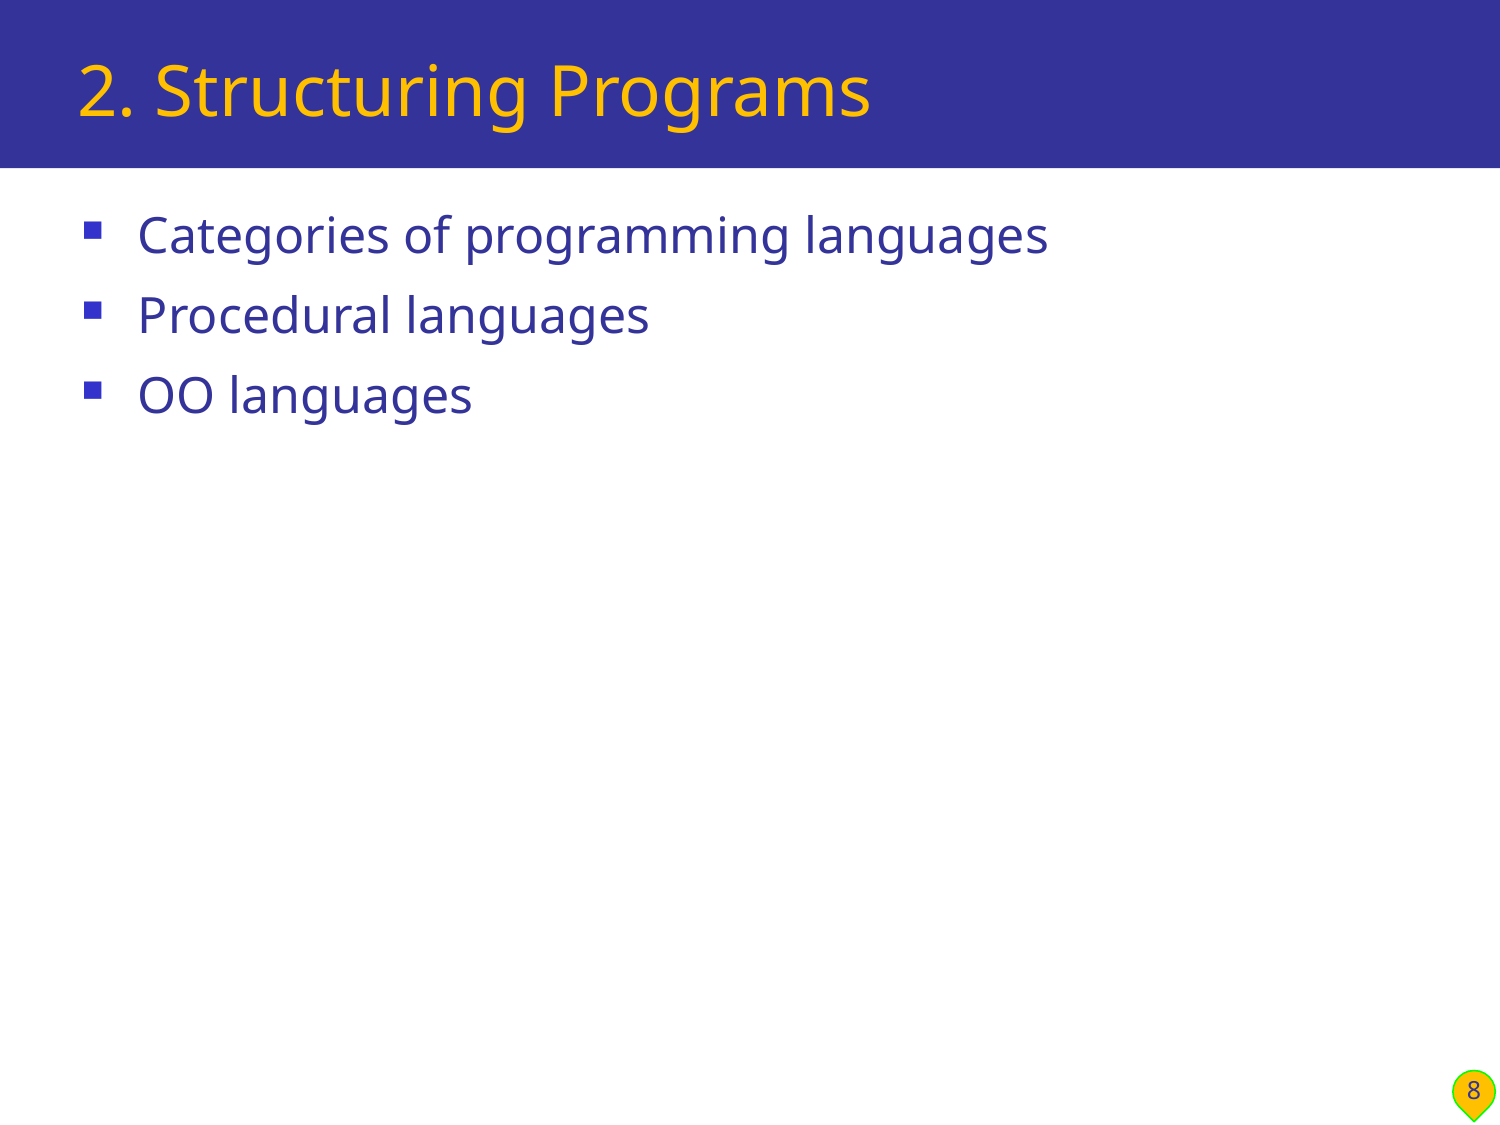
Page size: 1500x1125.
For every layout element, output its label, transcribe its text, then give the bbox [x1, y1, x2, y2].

list Categories of programming languages Procedural languages OO languages [66, 196, 1460, 1007]
title 2. Structuring Programs [61, 24, 1465, 139]
footer 8 [1431, 1040, 1500, 1117]
